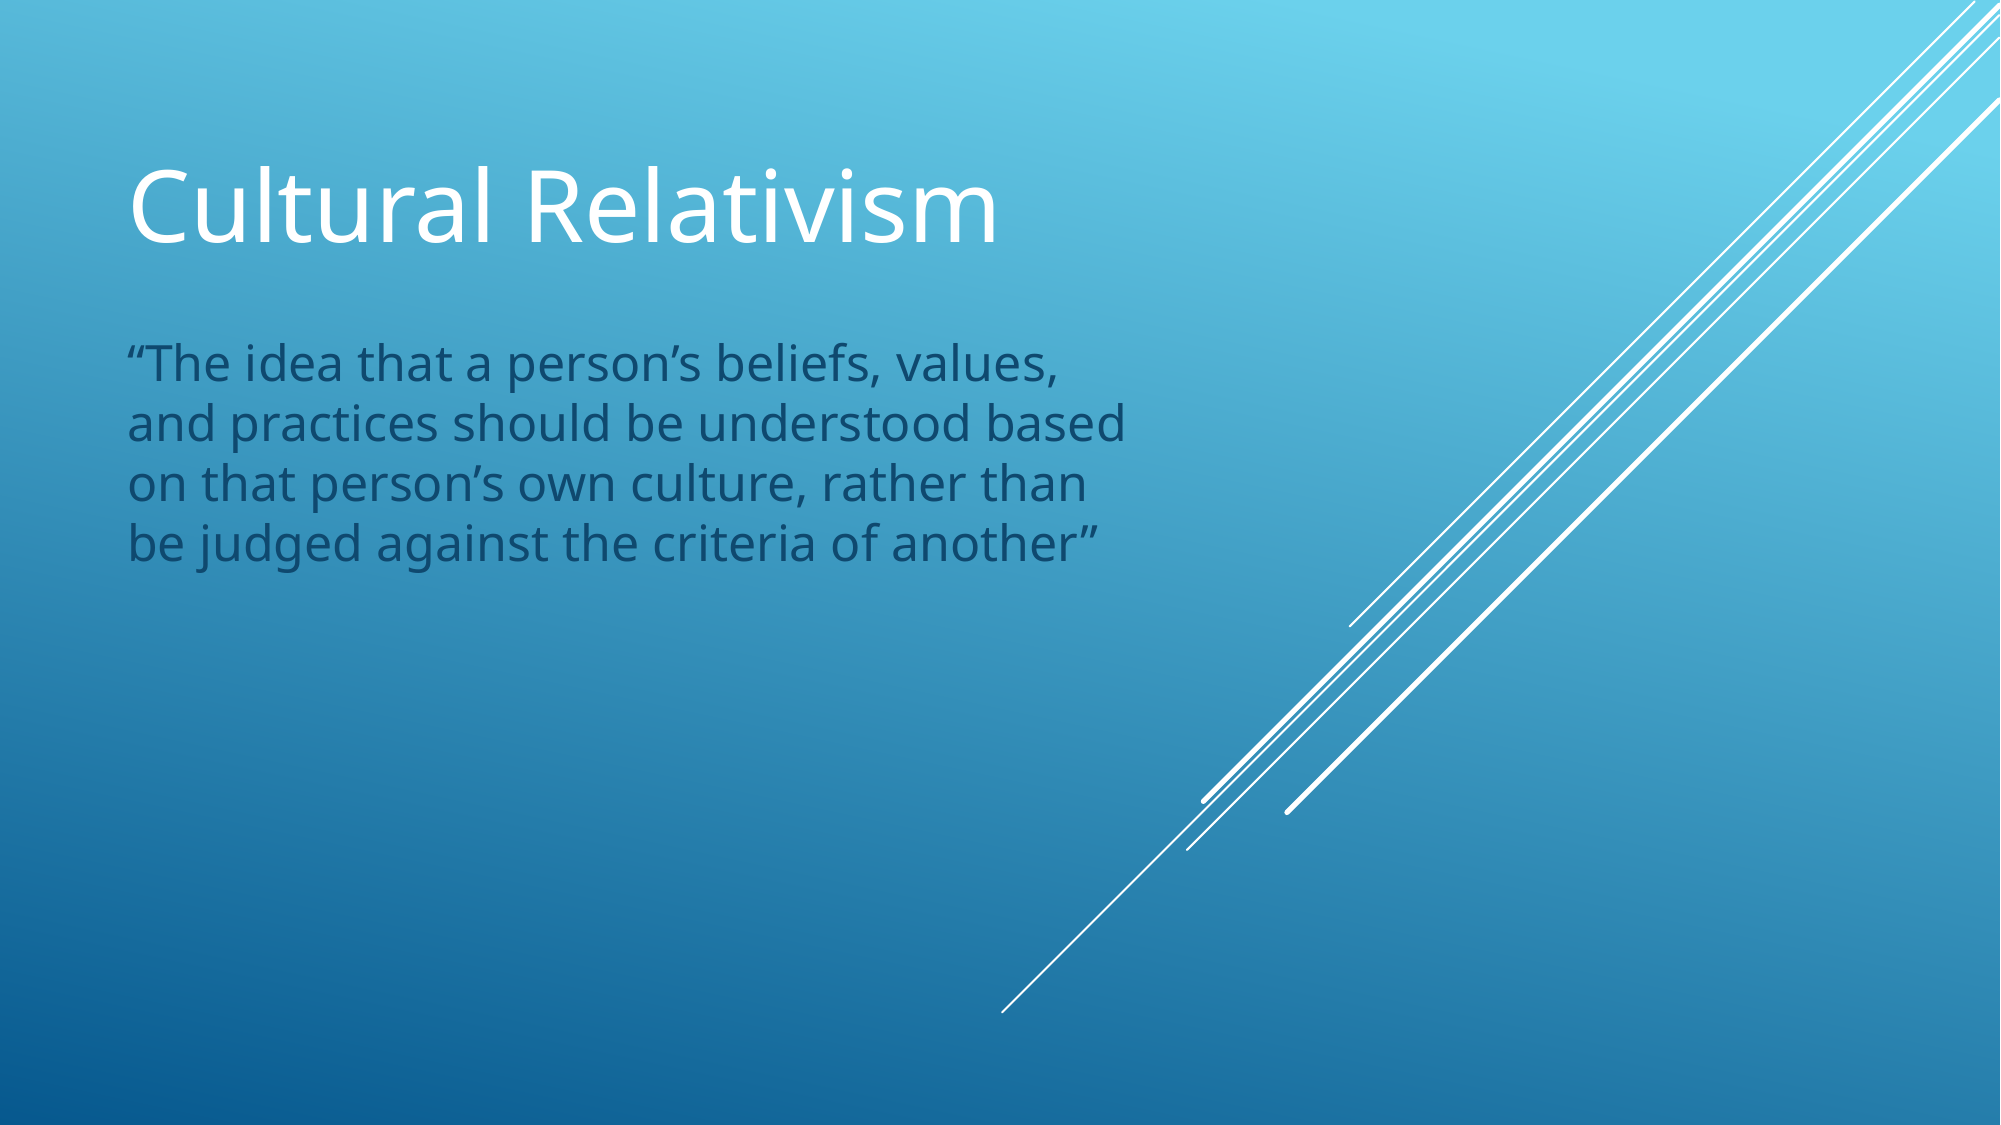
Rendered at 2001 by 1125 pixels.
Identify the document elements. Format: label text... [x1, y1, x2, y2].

title Cultural Relativism [112, 112, 1425, 271]
subtitle “The idea that a person’s beliefs, values, and practices should be understood based on that person’s own culture, rather than be judged against the criteria of another” [112, 324, 1163, 950]
